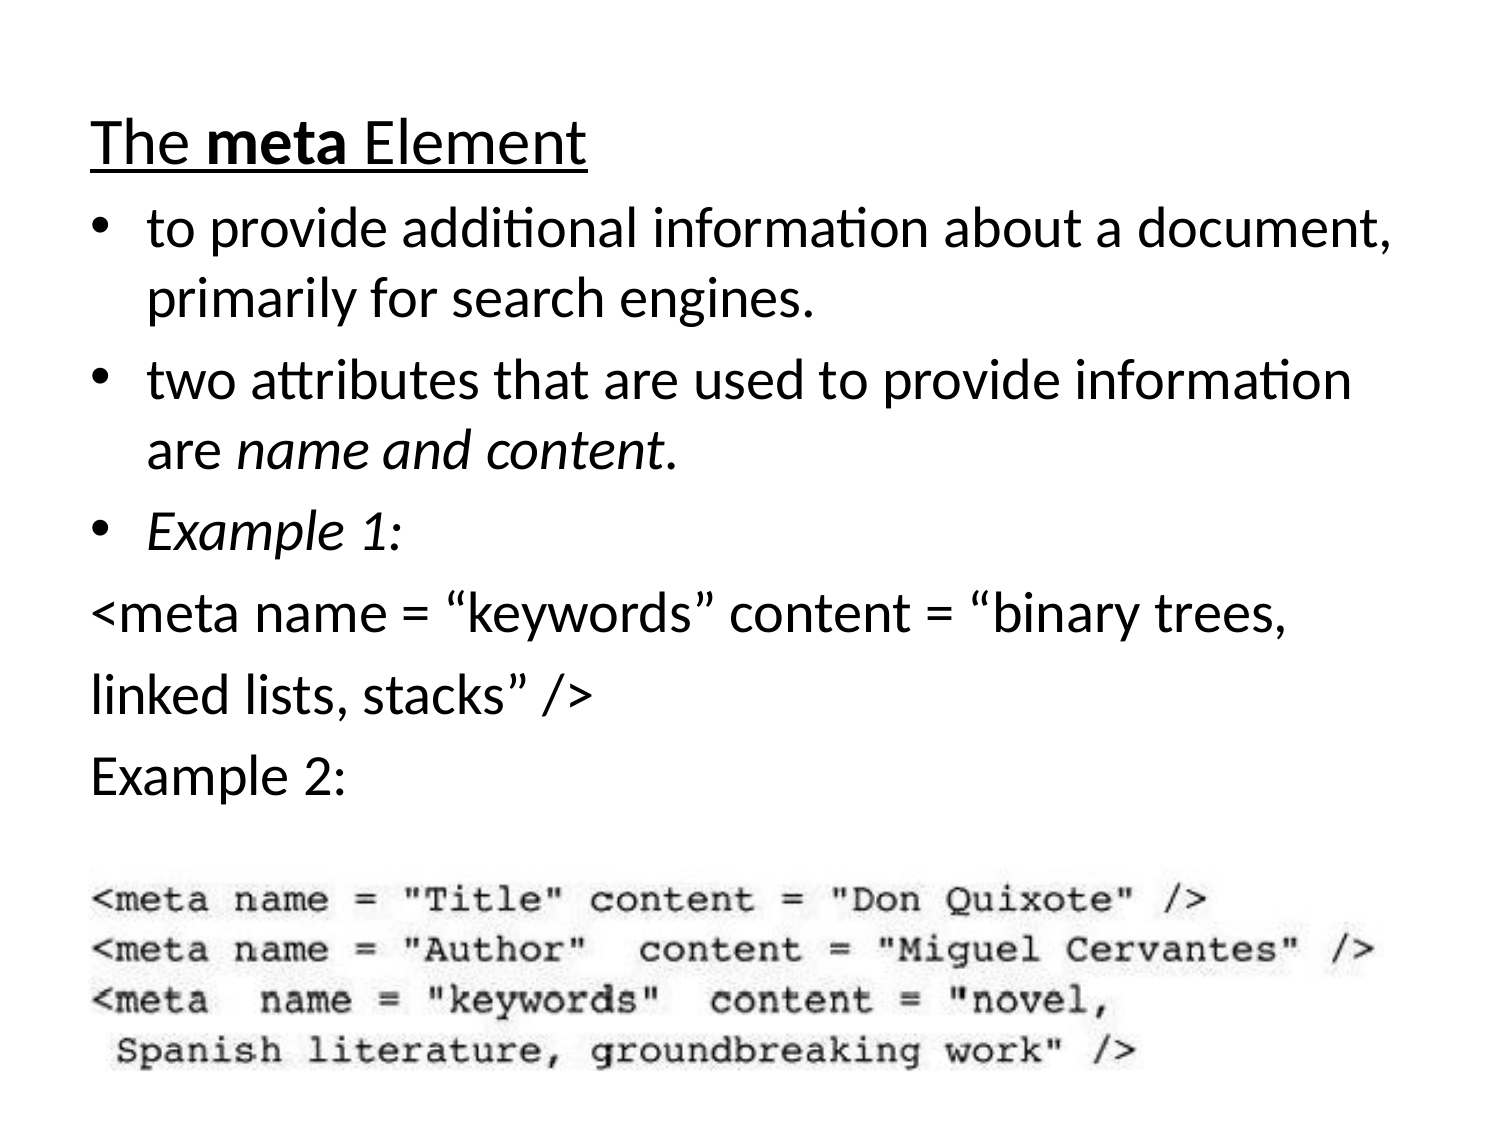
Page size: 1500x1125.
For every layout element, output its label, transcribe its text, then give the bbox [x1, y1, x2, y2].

picture [88, 867, 1413, 1092]
list The meta Element to provide additional information about a document, primarily for search engines. two attributes that are used to provide information are name and content. Example 1: <meta name = “keywords” content = “binary trees, linked lists, stacks” /> Example 2: [75, 90, 1425, 1005]
